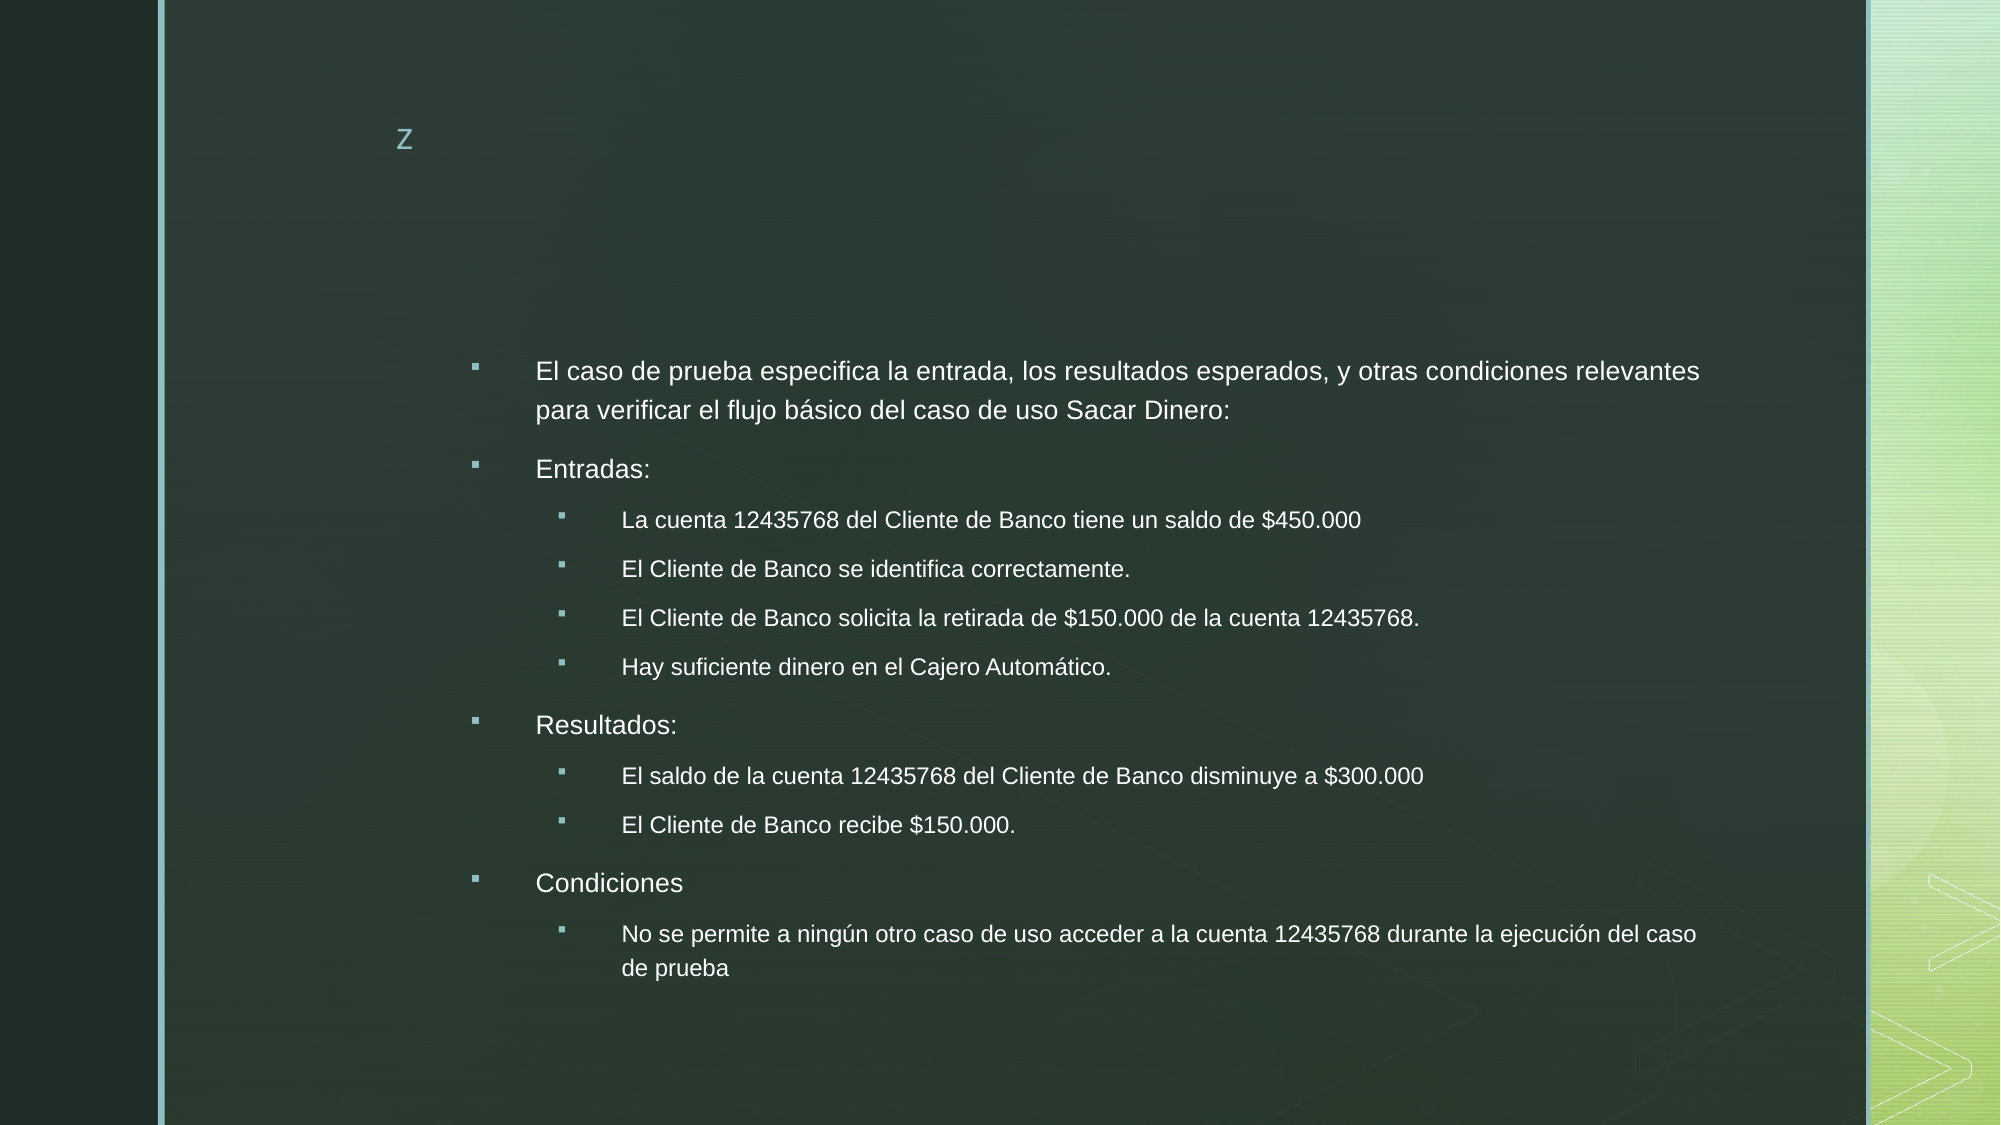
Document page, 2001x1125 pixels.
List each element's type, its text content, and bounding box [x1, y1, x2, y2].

list El caso de prueba especifica la entrada, los resultados esperados, y otras condiciones relevantes para verificar el flujo básico del caso de uso Sacar Dinero: Entradas: La cuenta 12435768 del Cliente de Banco tiene un saldo de $450.000 El Cliente de Banco se identifica correctamente. El Cliente de Banco solicita la retirada de $150.000 de la cuenta 12435768. Hay suficiente dinero en el Cajero Automático. Resultados: El saldo de la cuenta 12435768 del Cliente de Banco disminuye a $300.000 El Cliente de Banco recibe $150.000. Condiciones No se permite a ningún otro caso de uso acceder a la cuenta 12435768 durante la ejecución del caso de prueba [454, 336, 1734, 993]
picture [1871, 0, 2001, 1125]
